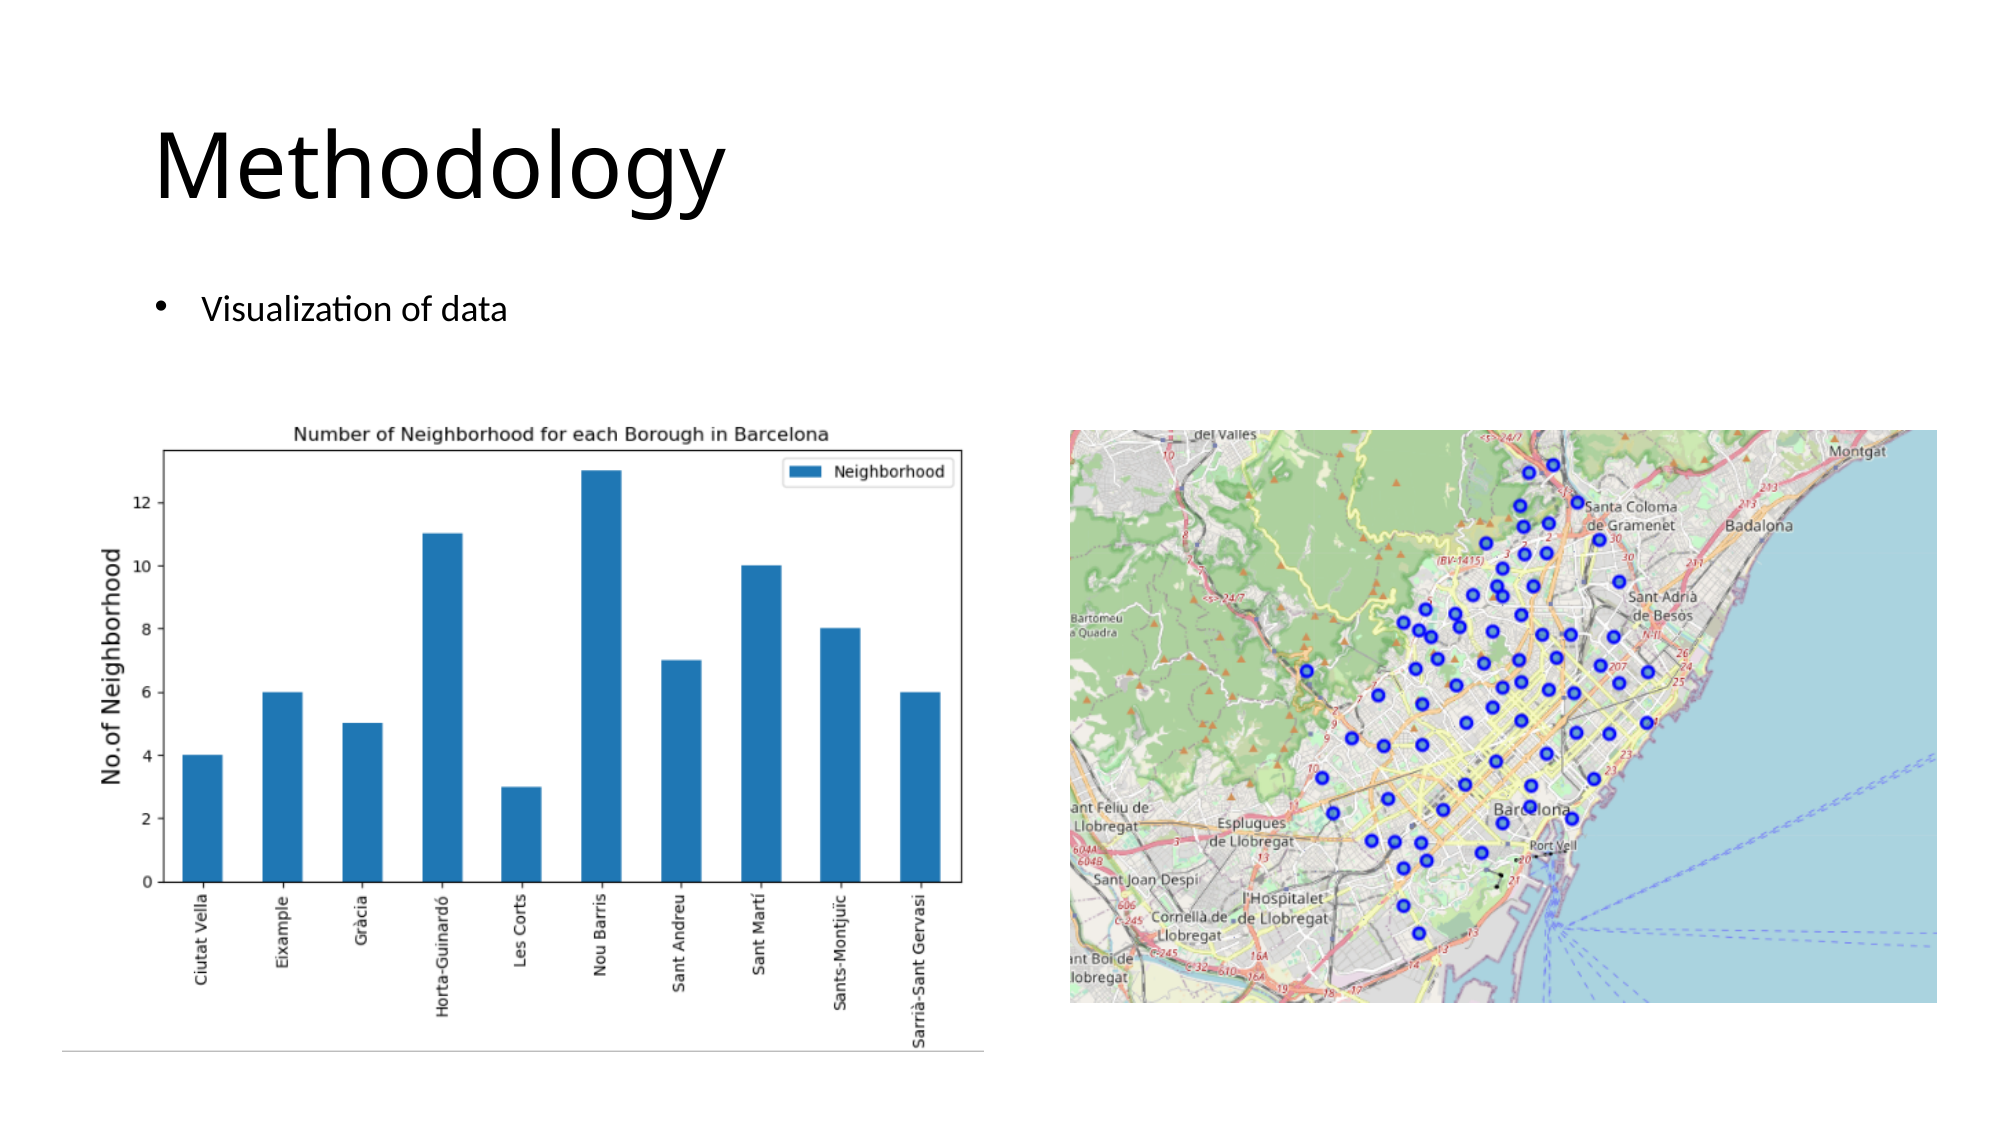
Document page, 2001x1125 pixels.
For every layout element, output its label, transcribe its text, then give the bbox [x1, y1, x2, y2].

text_box Visualization of data [139, 276, 524, 336]
picture [1070, 430, 1937, 1003]
picture [62, 417, 984, 1053]
title Methodology [137, 59, 1863, 278]
